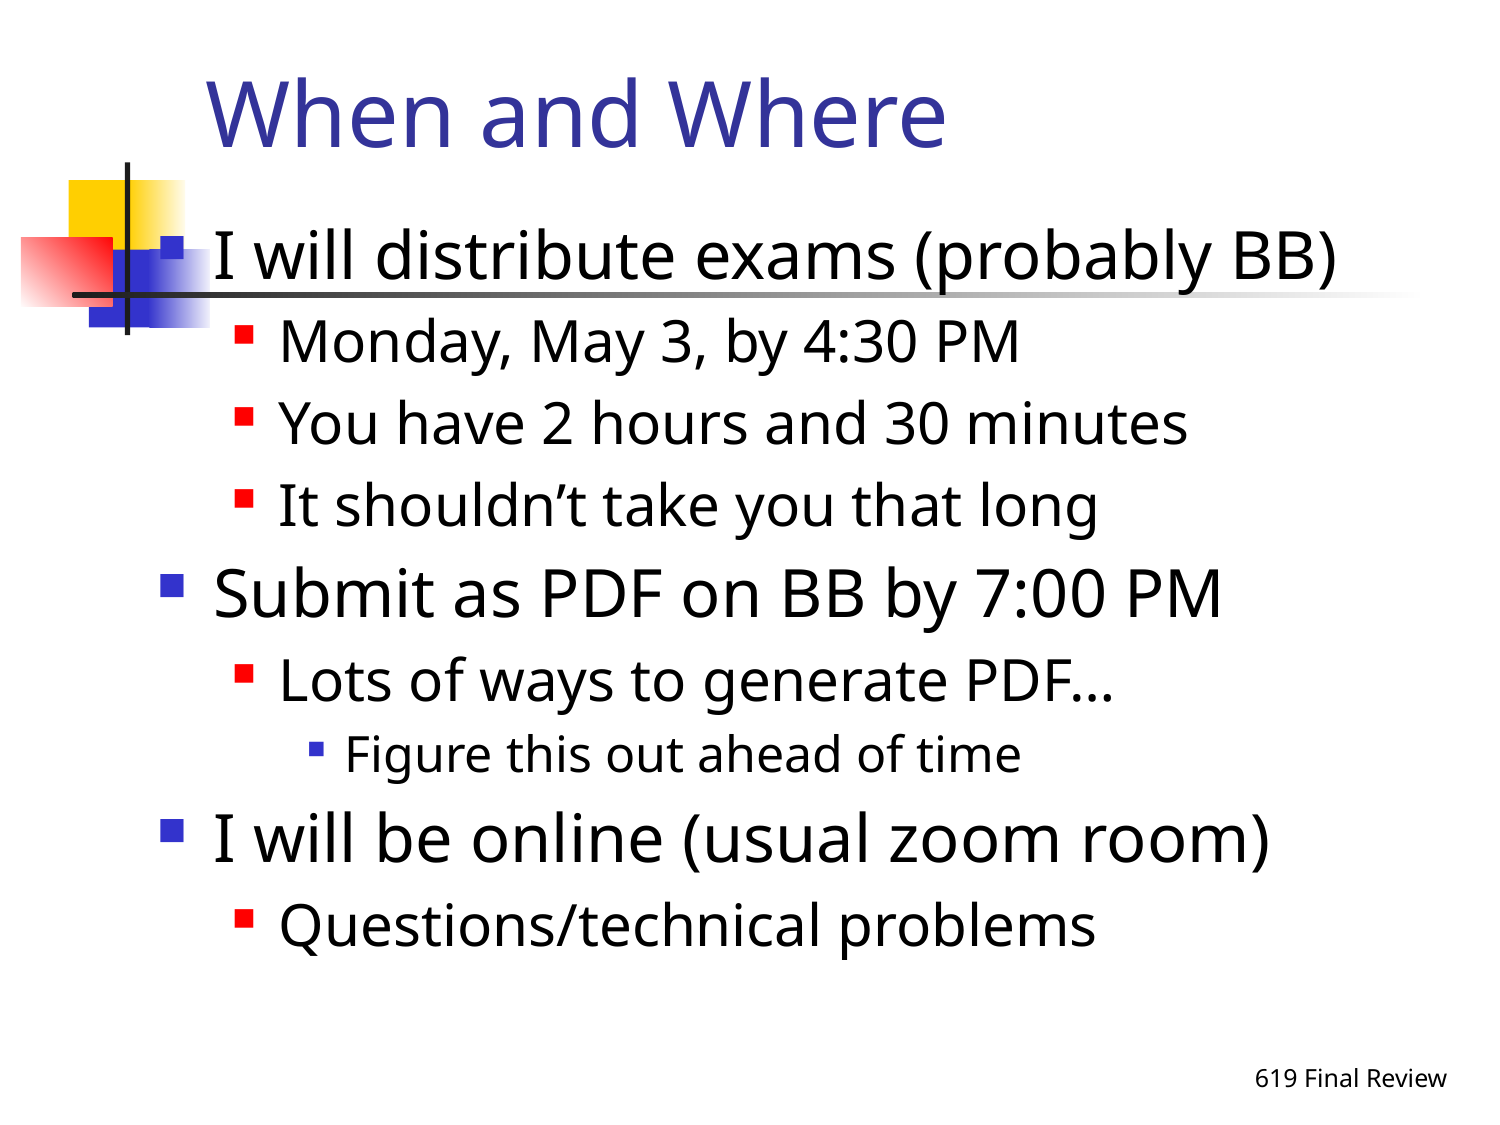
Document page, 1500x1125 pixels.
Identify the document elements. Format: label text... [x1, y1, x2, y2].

title When and Where [190, 50, 1469, 111]
list I will distribute exams (probably BB) Monday, May 3, by 4:30 PM You have 2 hours and 30 minutes It shouldn’t take you that long Submit as PDF on BB by 7:00 PM Lots of ways to generate PDF… Figure this out ahead of time I will be online (usual zoom room) Questions/technical problems [142, 111, 1499, 1025]
